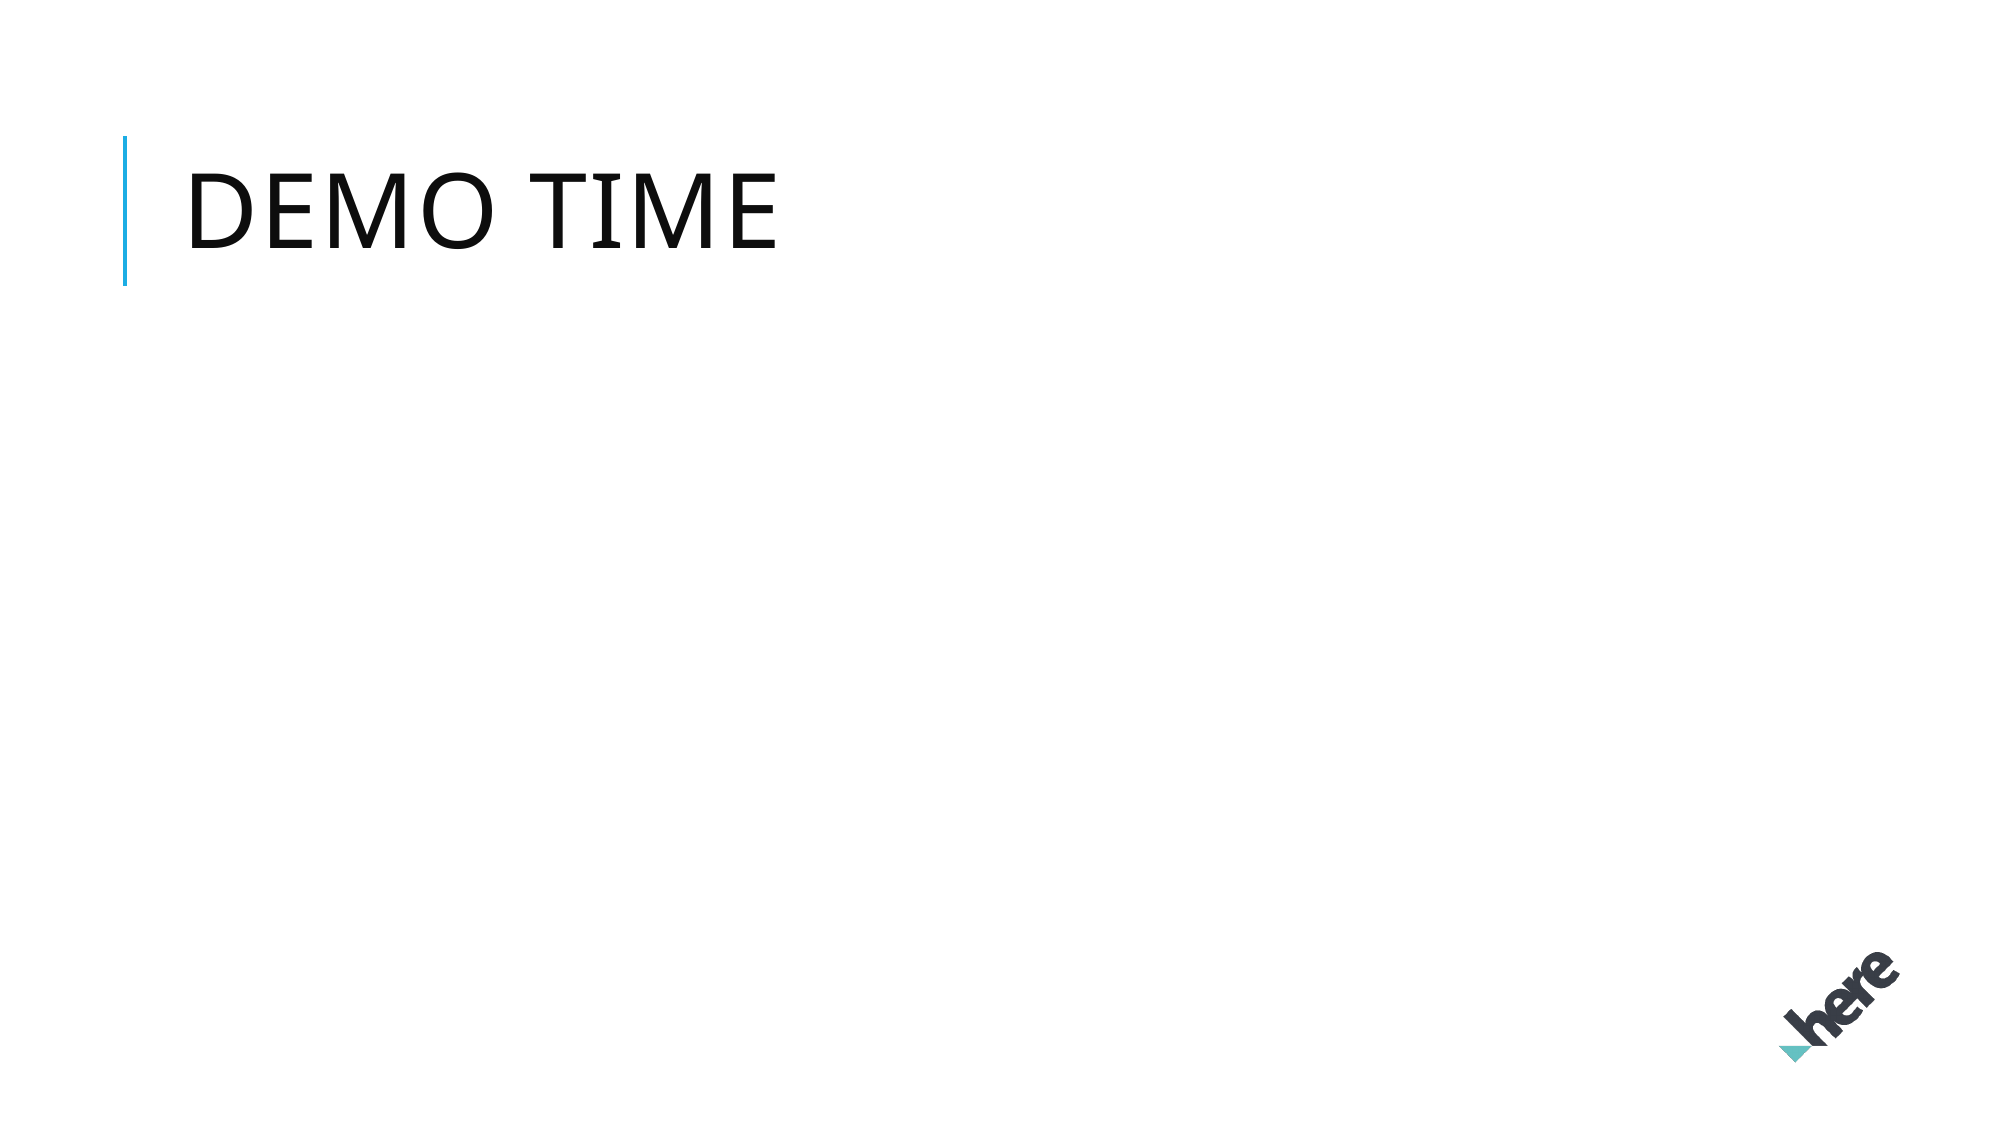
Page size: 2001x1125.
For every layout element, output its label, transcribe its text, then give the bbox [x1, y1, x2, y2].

picture [1771, 945, 1907, 1069]
title Demo TIME [168, 96, 1763, 342]
